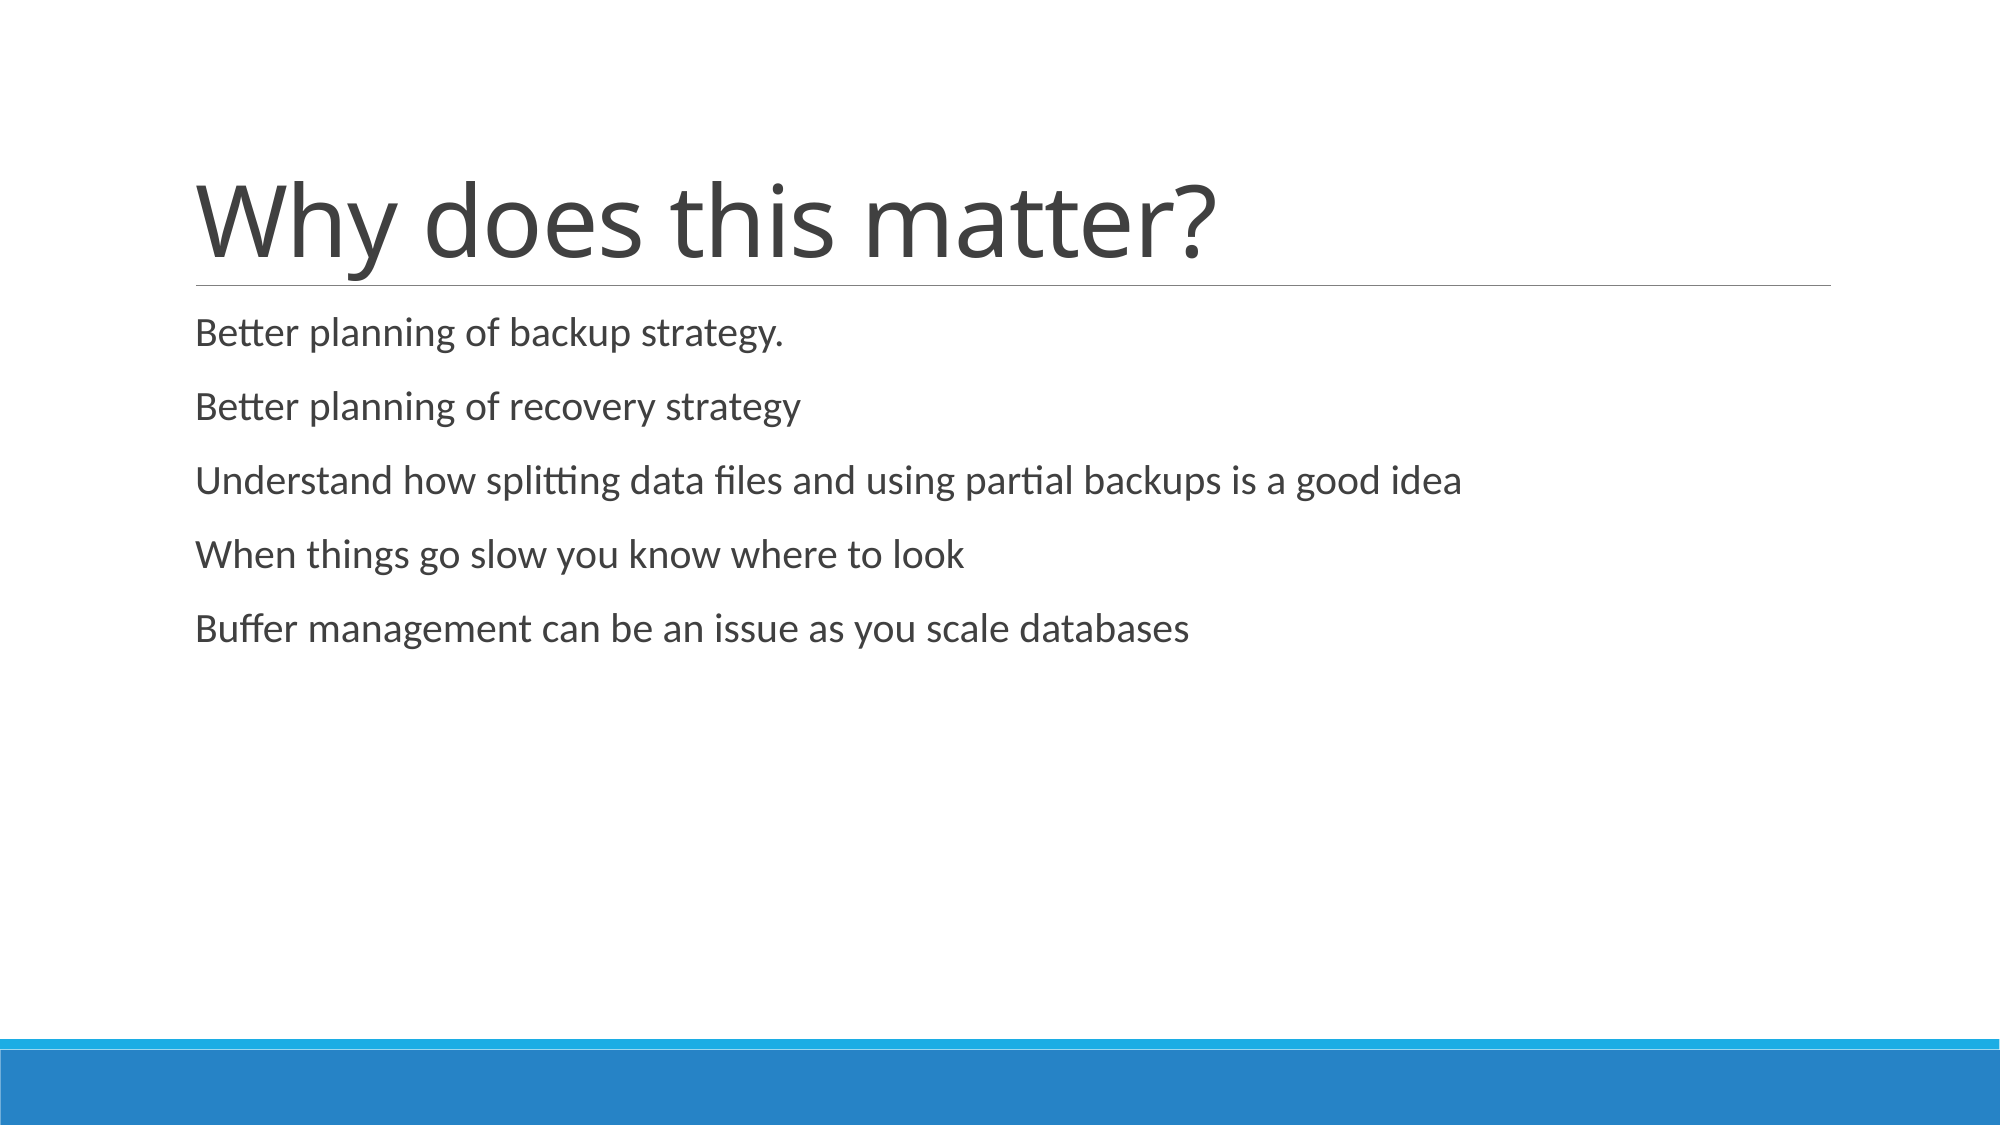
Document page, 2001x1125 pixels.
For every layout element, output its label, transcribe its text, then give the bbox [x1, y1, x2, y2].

title Why does this matter? [180, 47, 1830, 285]
list Better planning of backup strategy. Better planning of recovery strategy Understand how splitting data files and using partial backups is a good idea When things go slow you know where to look Buffer management can be an issue as you scale databases [180, 302, 1830, 963]
